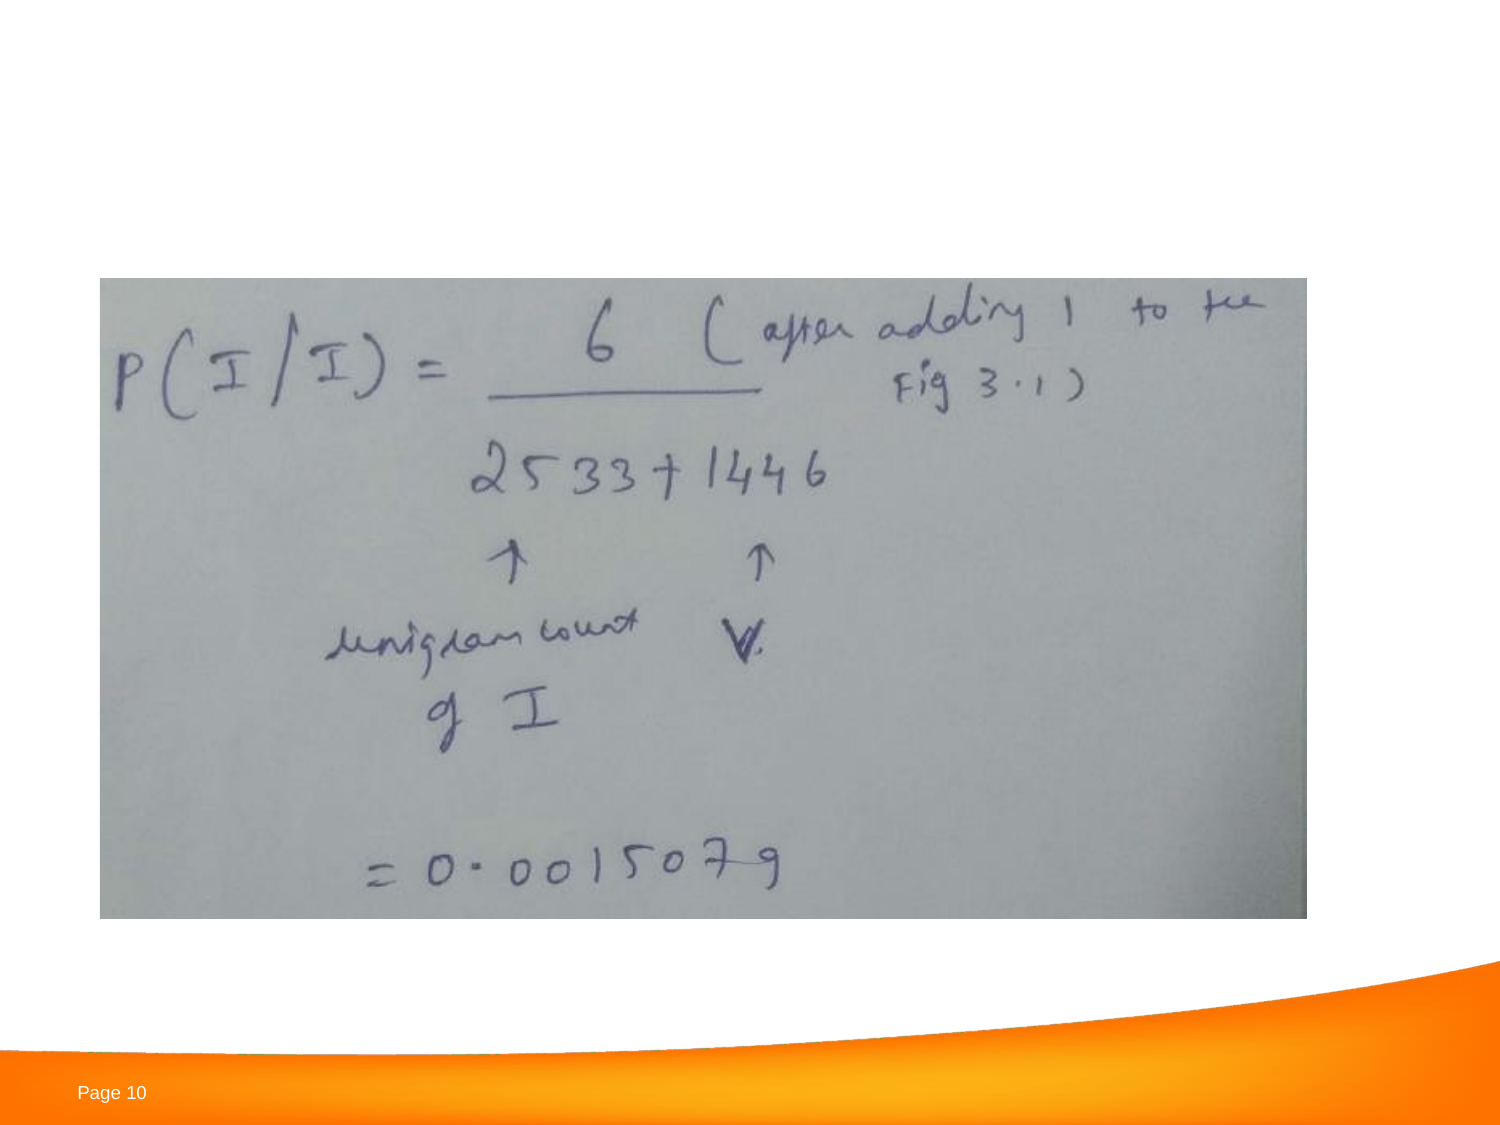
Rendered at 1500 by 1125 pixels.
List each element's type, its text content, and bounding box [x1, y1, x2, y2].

text_box [99, 278, 1307, 919]
slide_number Page 10 [75, 1080, 152, 1125]
picture [0, 961, 1500, 1125]
